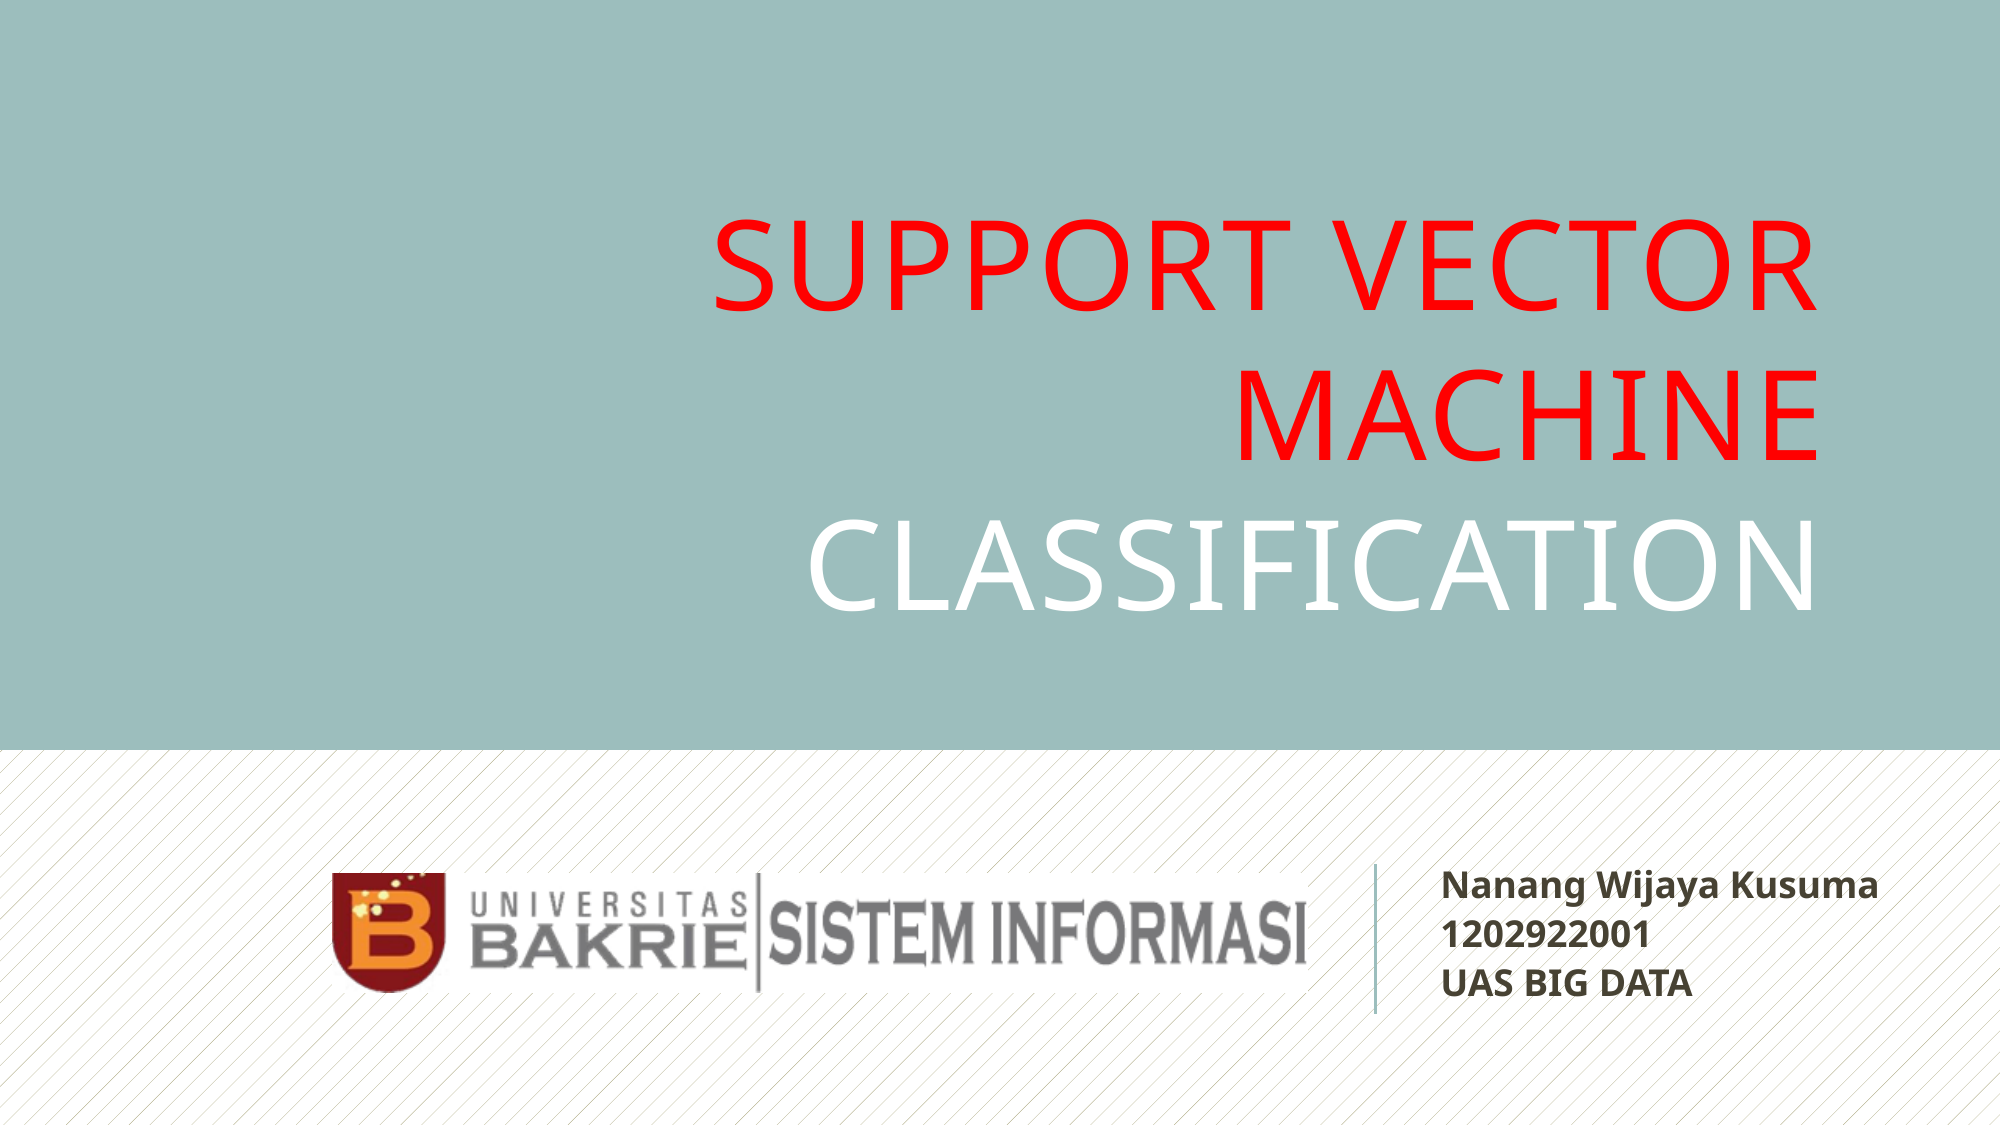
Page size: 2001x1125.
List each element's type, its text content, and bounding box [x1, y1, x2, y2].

picture [332, 873, 1309, 993]
text_box Support vector Machine Classification [160, 178, 1840, 644]
subtitle Nanang Wijaya Kusuma 1202922001 UAS BIG DATA [1425, 851, 1899, 1015]
